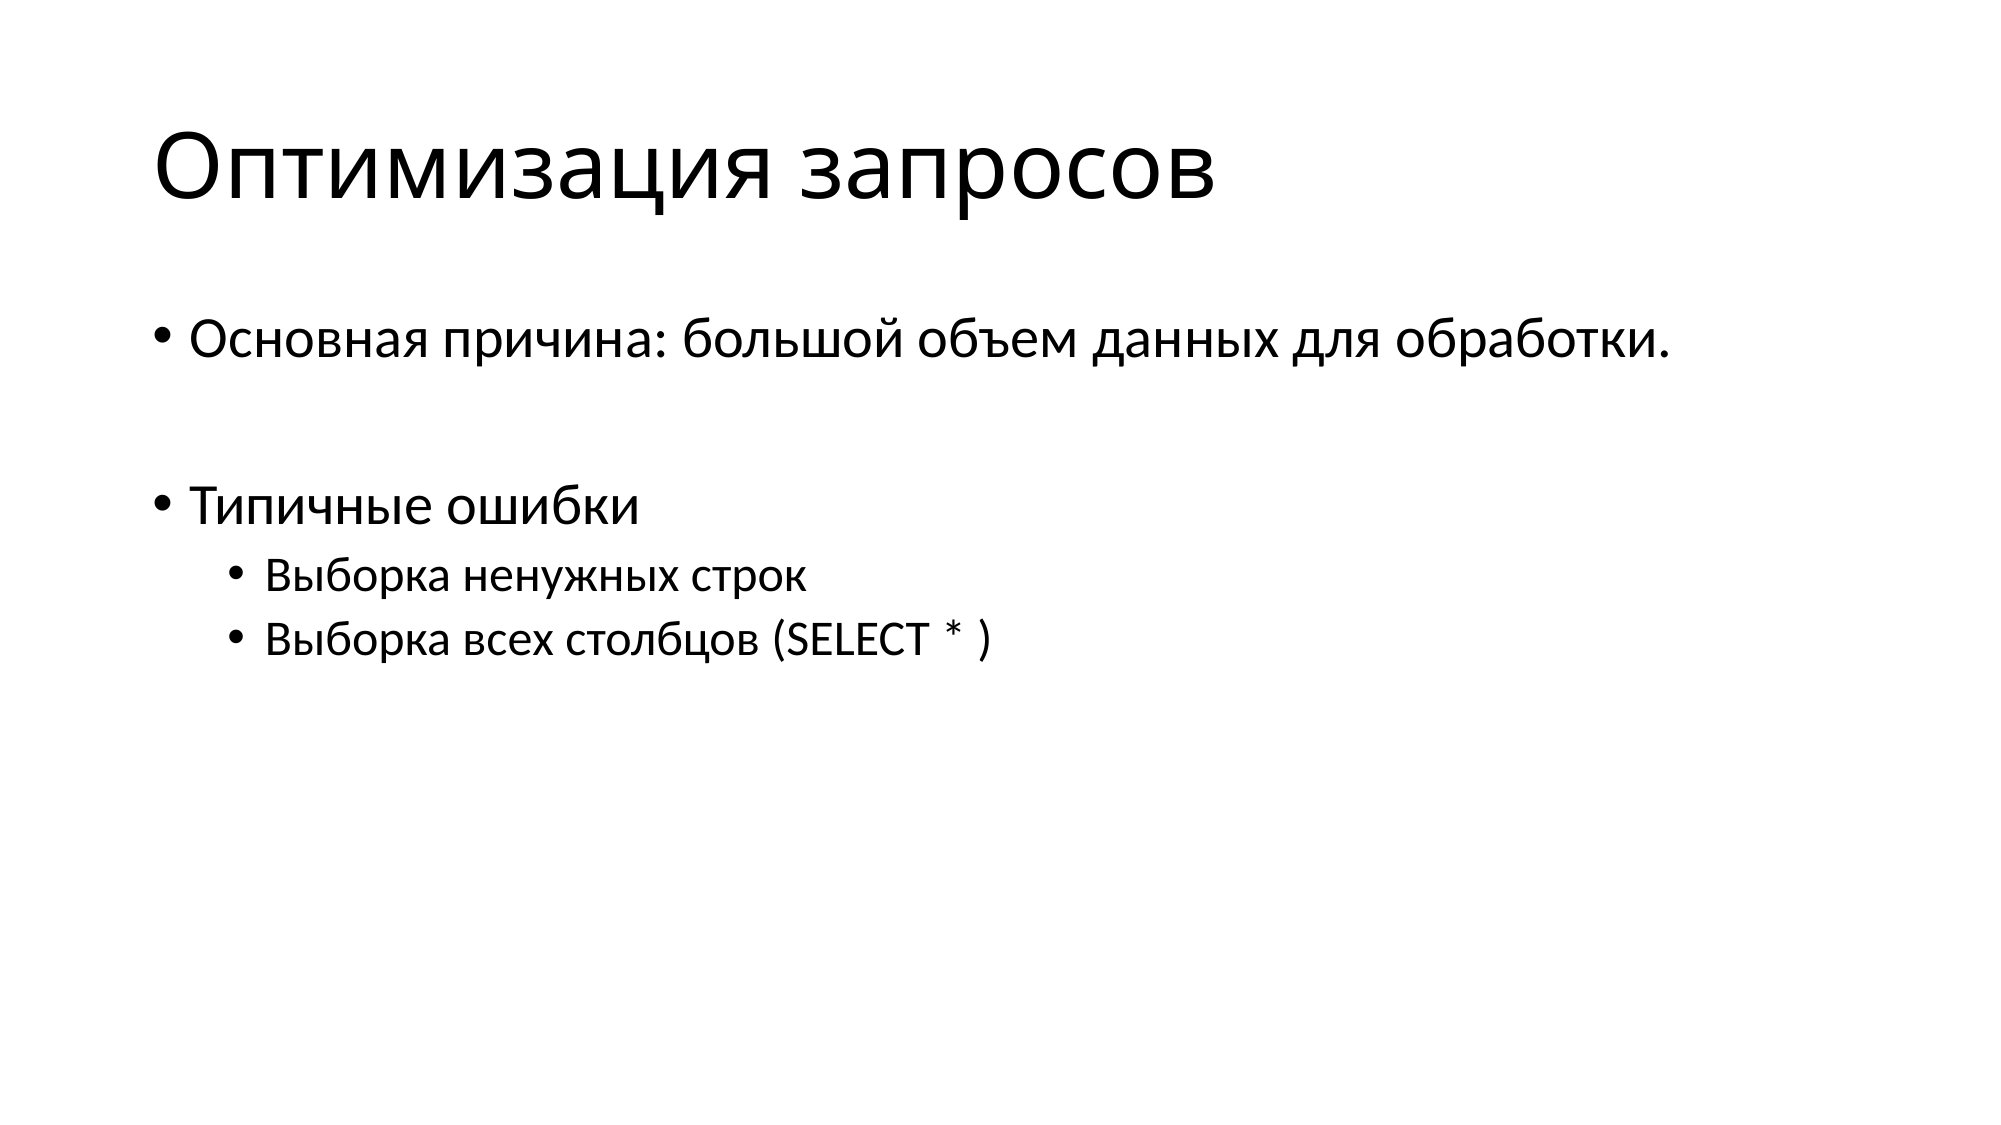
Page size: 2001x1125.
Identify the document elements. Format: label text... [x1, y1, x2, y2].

title Оптимизация запросов [137, 59, 1863, 278]
list Основная причина: большой объем данных для обработки. Типичные ошибки Выборка ненужных строк Выборка всех столбцов (SELECT * ) [137, 299, 1863, 1014]
